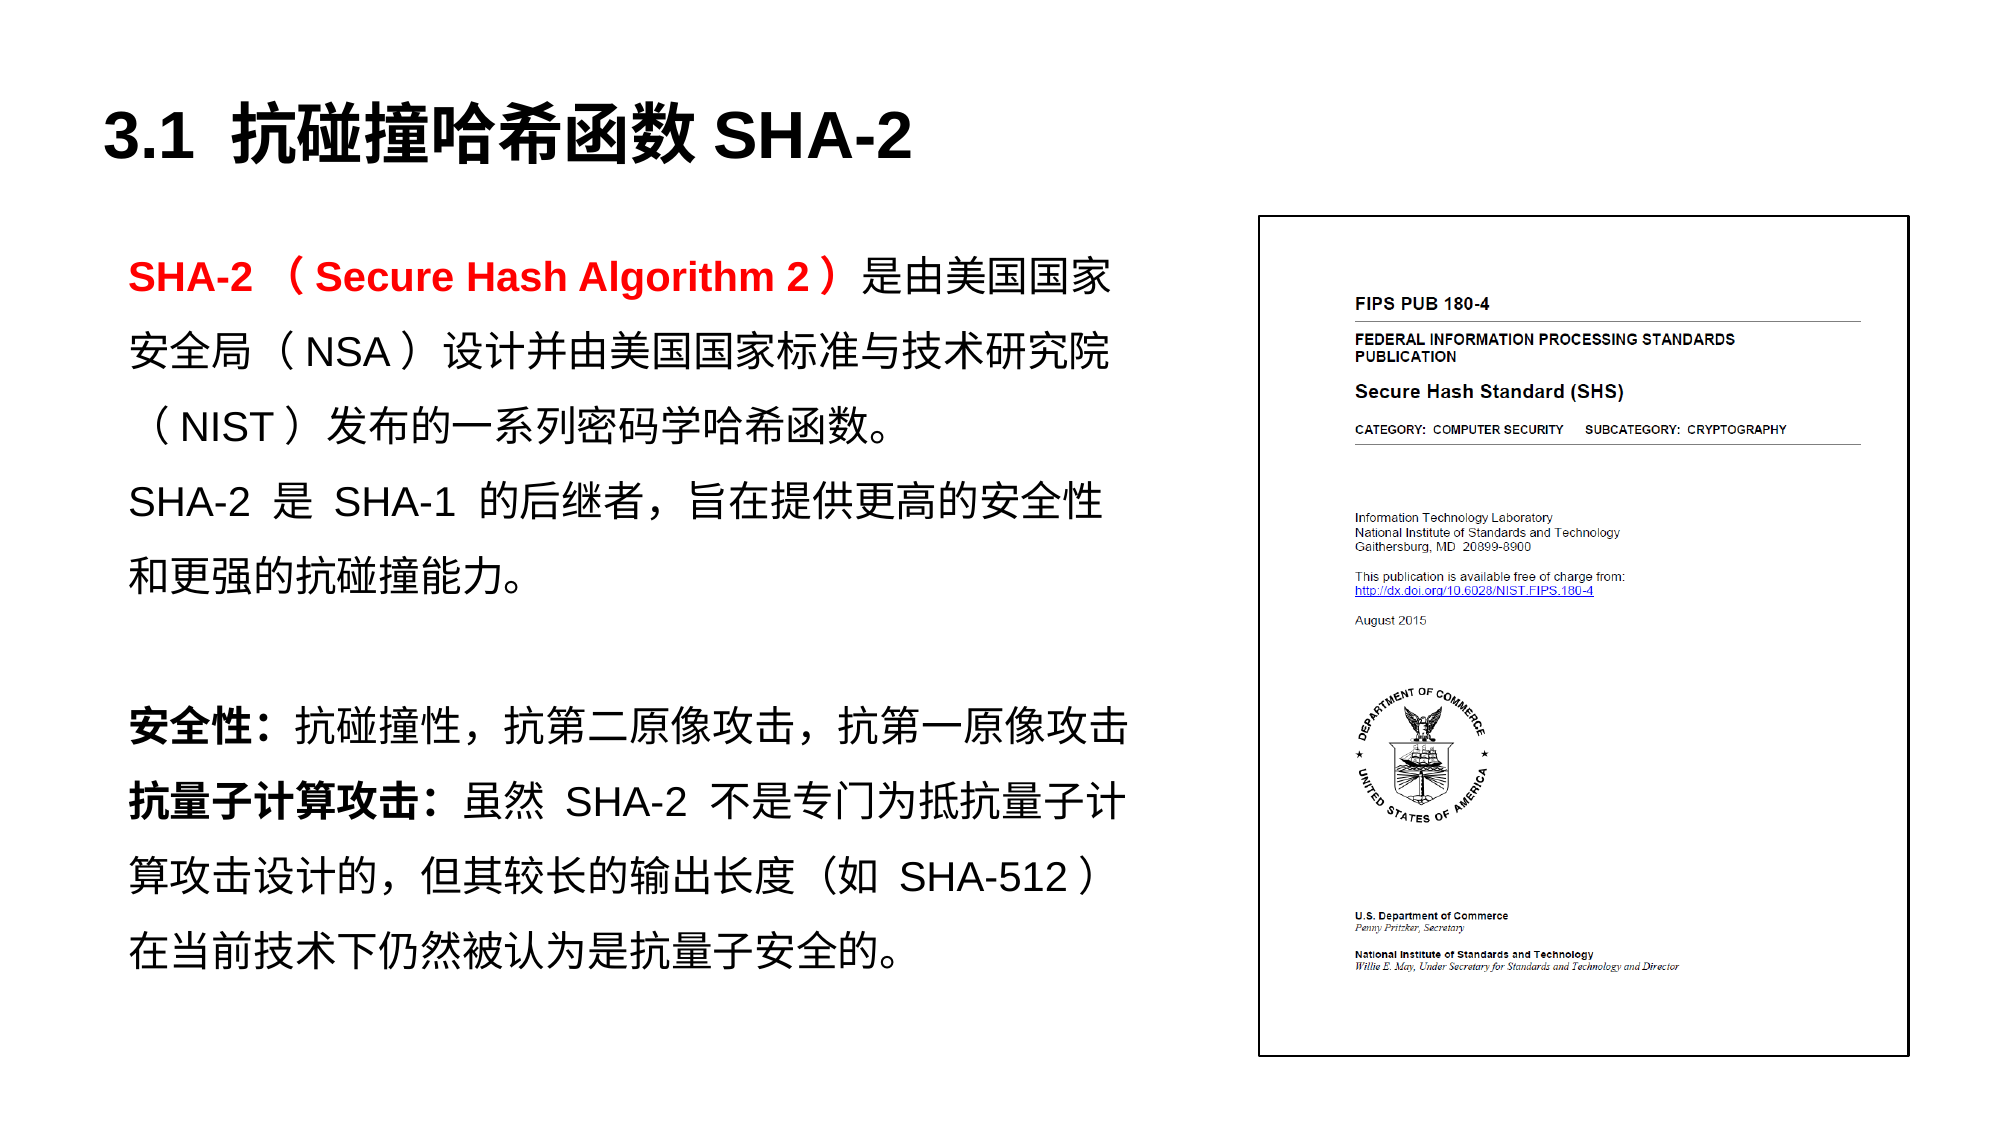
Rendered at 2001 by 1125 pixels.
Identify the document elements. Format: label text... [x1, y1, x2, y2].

text_box SHA-2（Secure Hash Algorithm 2）是由美国国家安全局（NSA）设计并由美国国家标准与技术研究院（NIST）发布的一系列密码学哈希函数。 SHA-2 是 SHA-1 的后继者，旨在提供更高的安全性和更强的抗碰撞能力。 安全性：抗碰撞性，抗第二原像攻击，抗第一原像攻击 抗量子计算攻击：虽然 SHA-2 不是专门为抵抗量子计算攻击设计的，但其较长的输出长度（如 SHA-512）在当前技术下仍然被认为是抗量子安全的。 [113, 217, 1154, 982]
picture [1259, 216, 1908, 1056]
text_box 3.1 抗碰撞哈希函数SHA-2 [88, 84, 929, 180]
